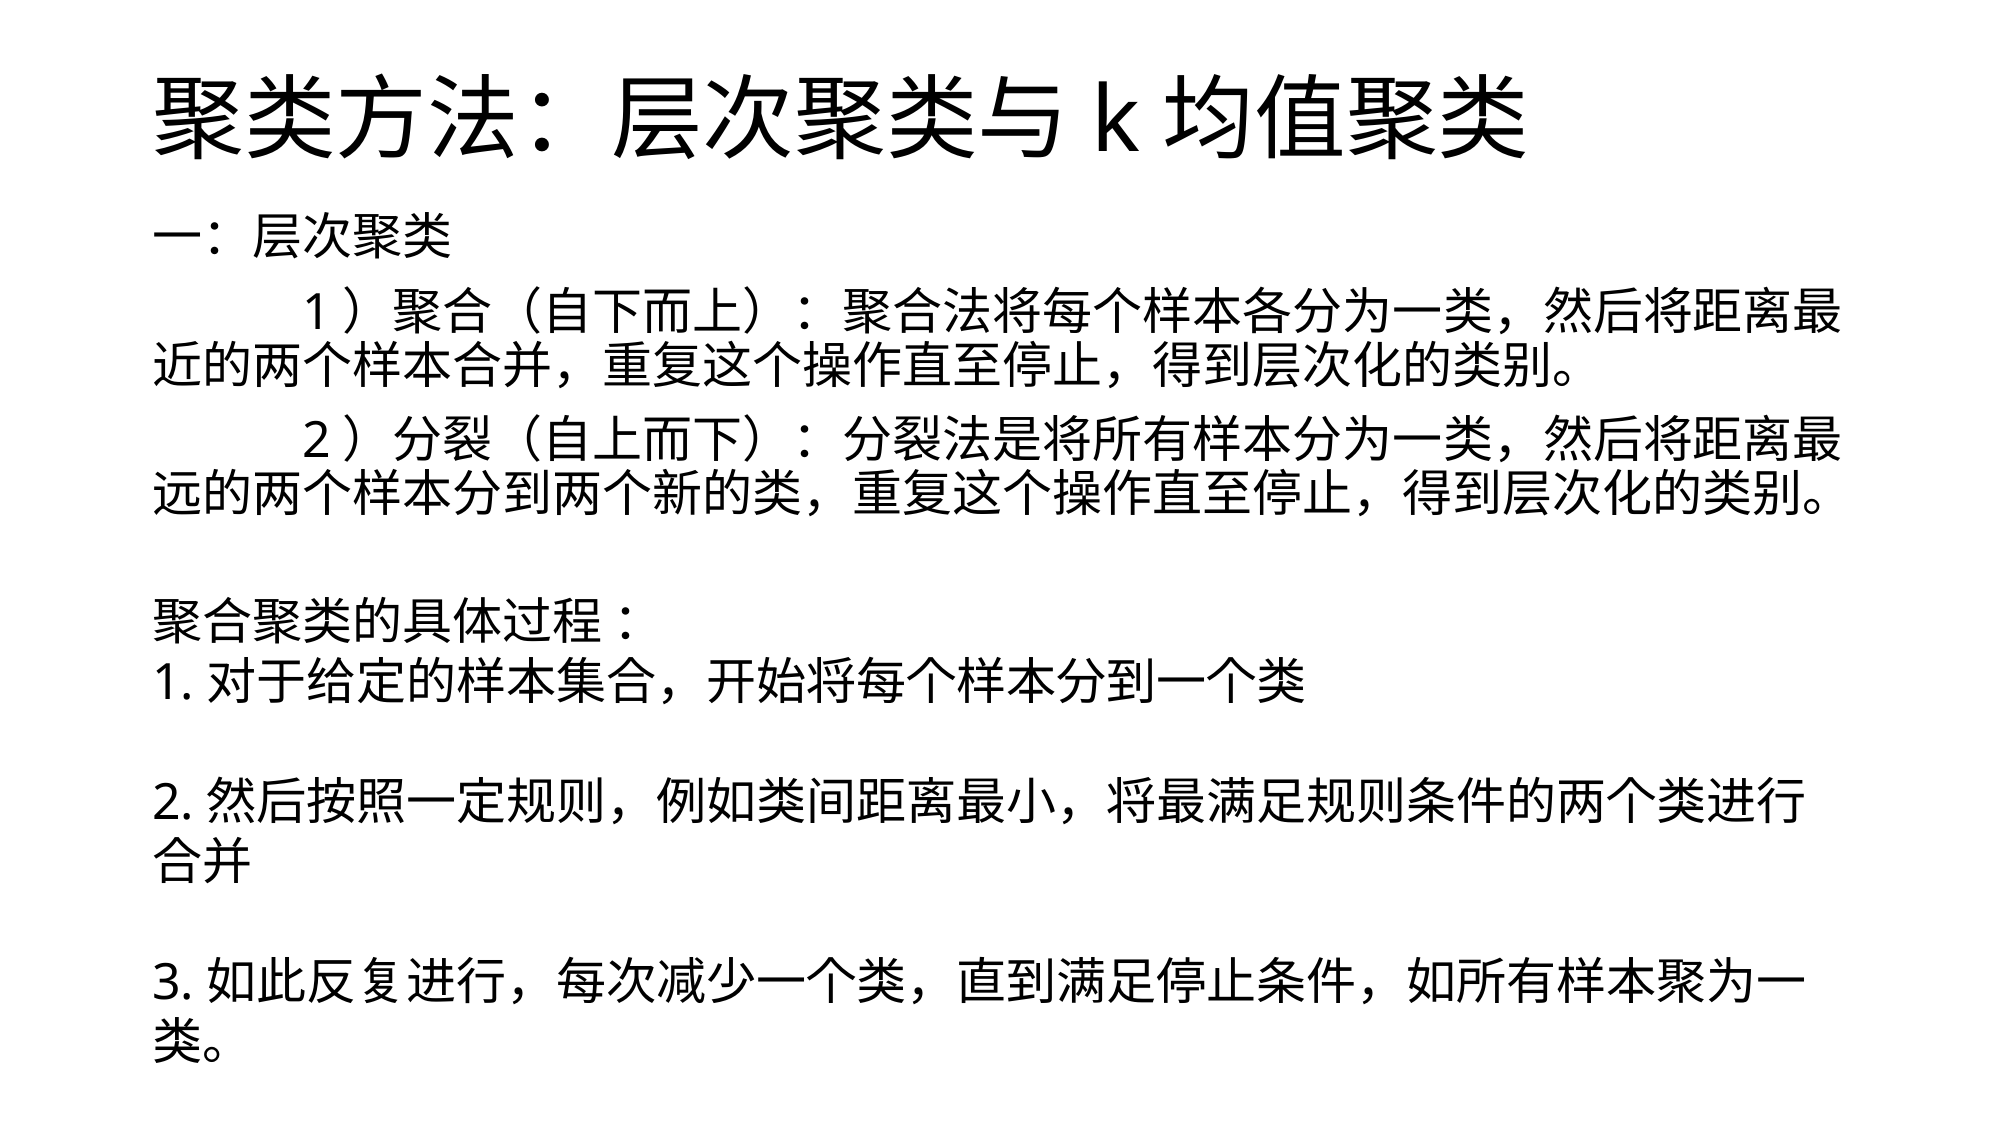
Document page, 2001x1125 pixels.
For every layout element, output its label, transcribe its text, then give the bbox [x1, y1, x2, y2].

text_box 聚合聚类的具体过程 ： 1.对于给定的样本集合，开始将每个样本分到一个类 2.然后按照一定规则，例如类间距离最小，将最满足规则条件的两个类进行合并 3.如此反复进行，每次减少一个类，直到满足停止条件，如所有样本聚为一类。 [137, 582, 1863, 1077]
list 一：层次聚类 1）聚合（自下而上）：聚合法将每个样本各分为一类，然后将距离最近的两个样本合并，重复这个操作直至停止，得到层次化的类别。 2）分裂（自上而下）：分裂法是将所有样本分为一类，然后将距离最远的两个样本分到两个新的类，重复这个操作直至停止，得到层次化的类别。 [137, 203, 1863, 563]
title 聚类方法：层次聚类与k均值聚类 [137, 59, 1863, 184]
